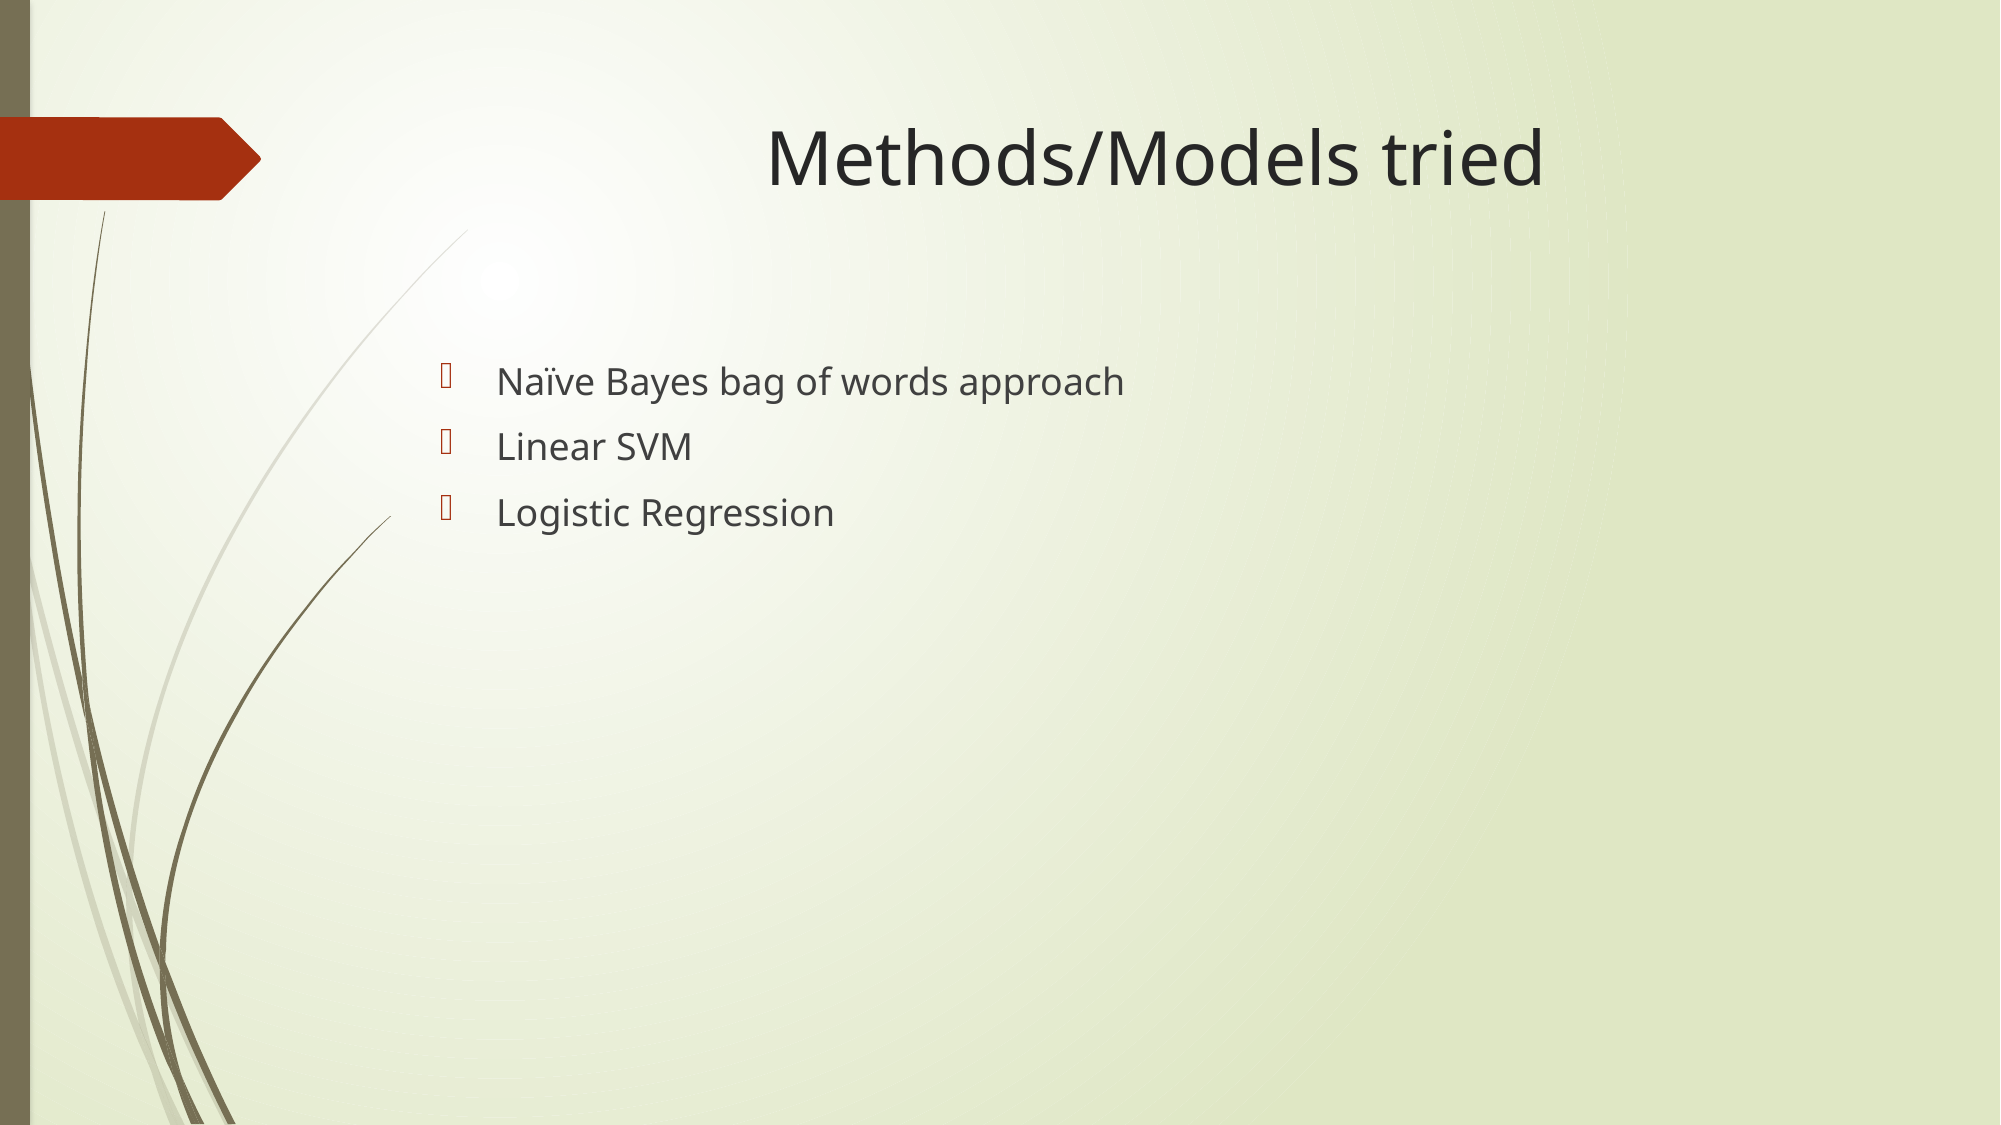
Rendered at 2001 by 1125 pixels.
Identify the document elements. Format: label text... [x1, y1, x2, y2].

title Methods/Models tried [425, 102, 1888, 313]
list Naïve Bayes bag of words approach Linear SVM Logistic Regression [424, 350, 1888, 970]
